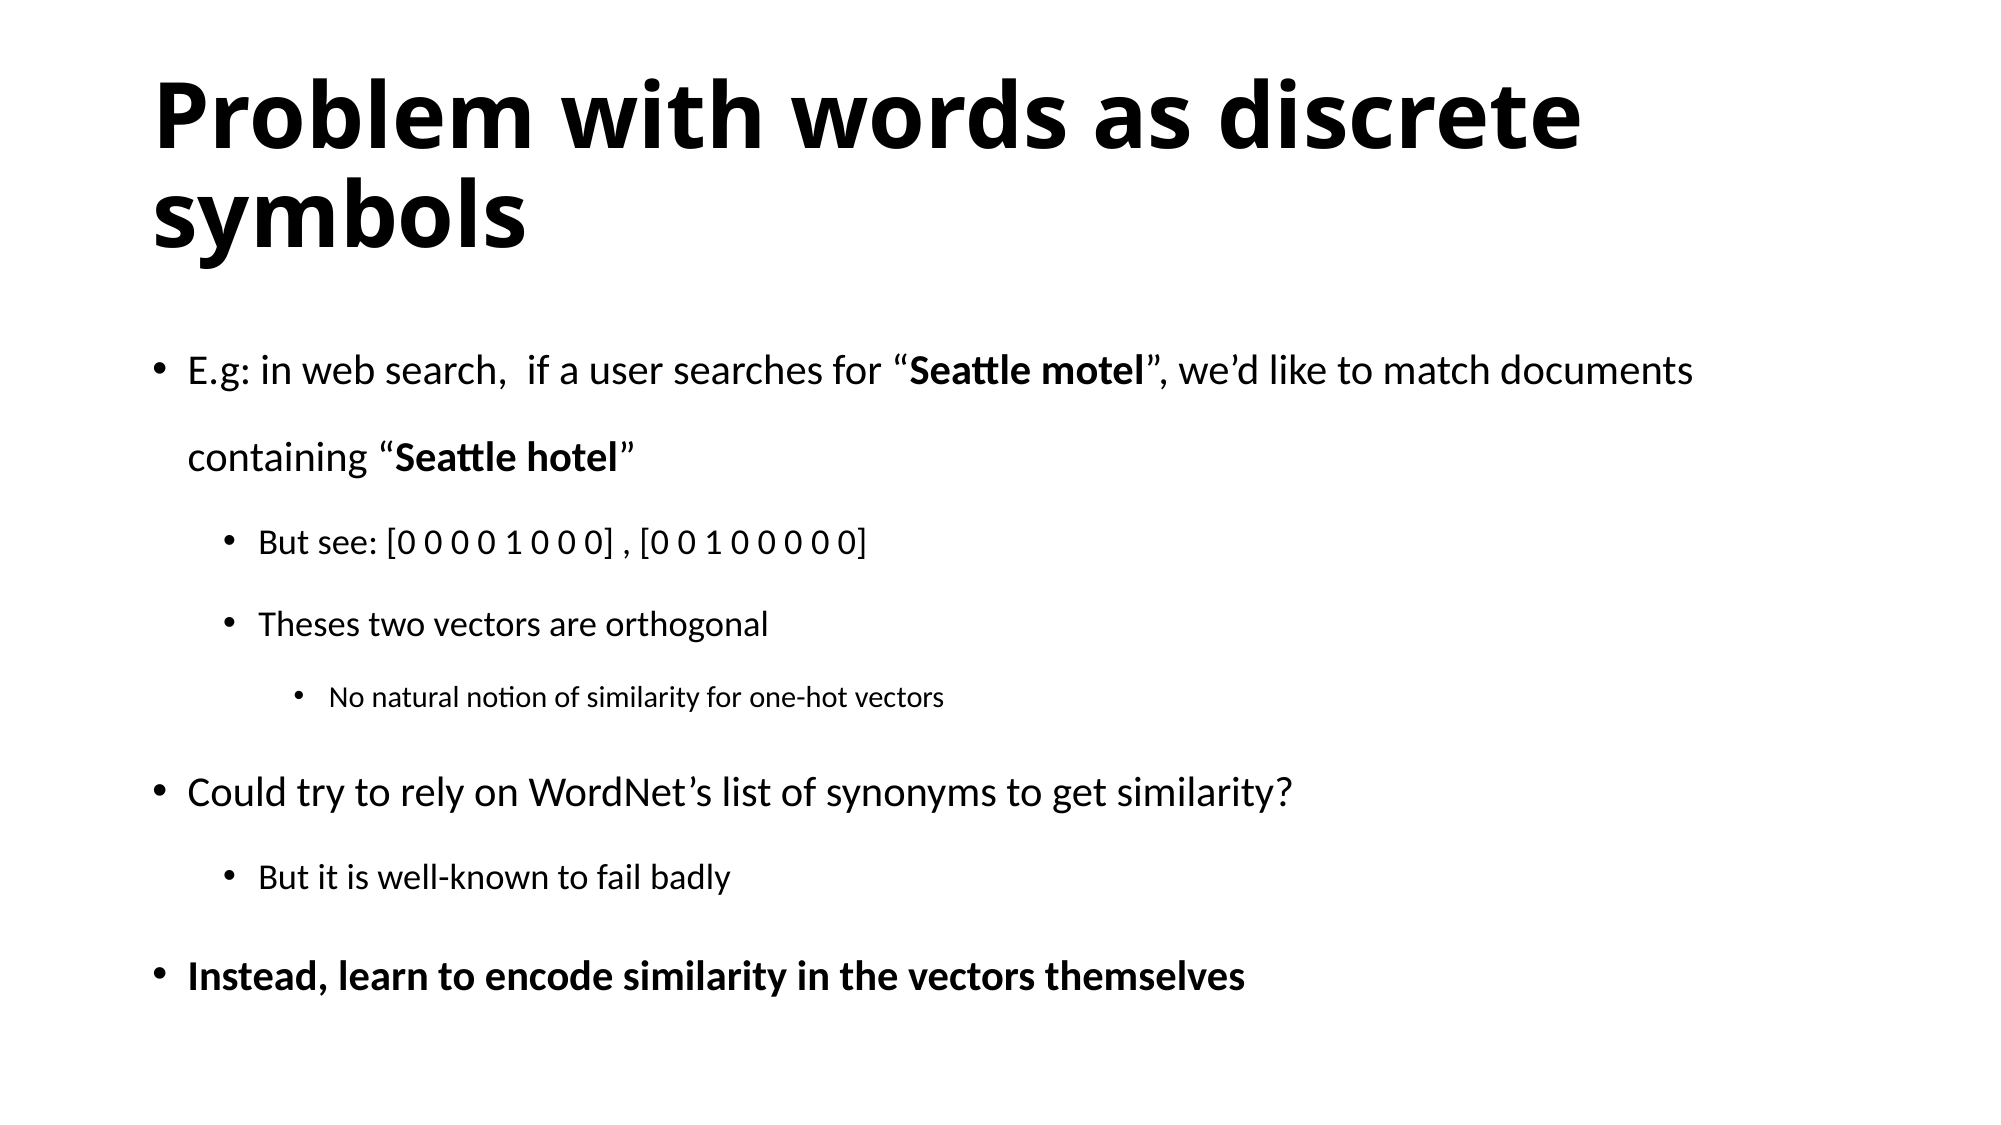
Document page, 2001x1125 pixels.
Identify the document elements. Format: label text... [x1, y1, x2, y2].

title Problem with words as discrete symbols [137, 59, 1863, 278]
list E.g: in web search, if a user searches for “Seattle motel”, we’d like to match documents containing “Seattle hotel” But see: [0 0 0 0 1 0 0 0] , [0 0 1 0 0 0 0 0] Theses two vectors are orthogonal No natural notion of similarity for one-hot vectors Could try to rely on WordNet’s list of synonyms to get similarity? But it is well-known to fail badly Instead, learn to encode similarity in the vectors themselves [137, 299, 1863, 1014]
